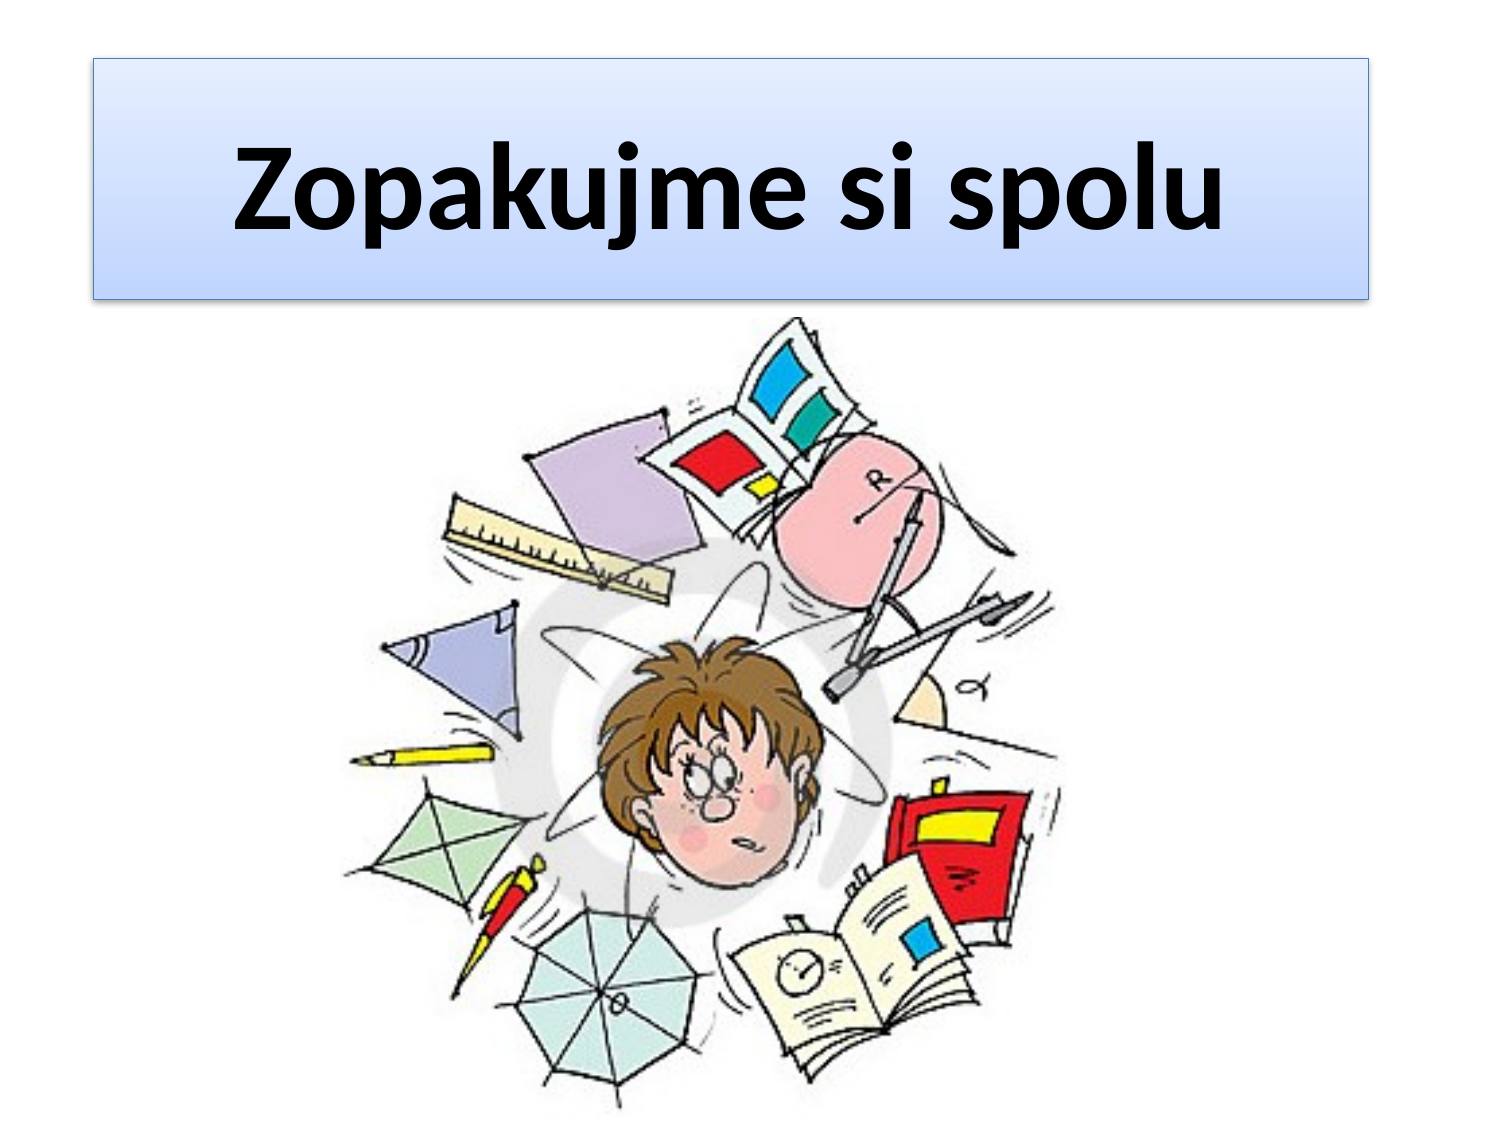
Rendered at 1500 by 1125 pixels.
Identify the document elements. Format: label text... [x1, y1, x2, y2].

title Zopakujme si spolu [93, 58, 1369, 300]
picture [339, 317, 1067, 1125]
